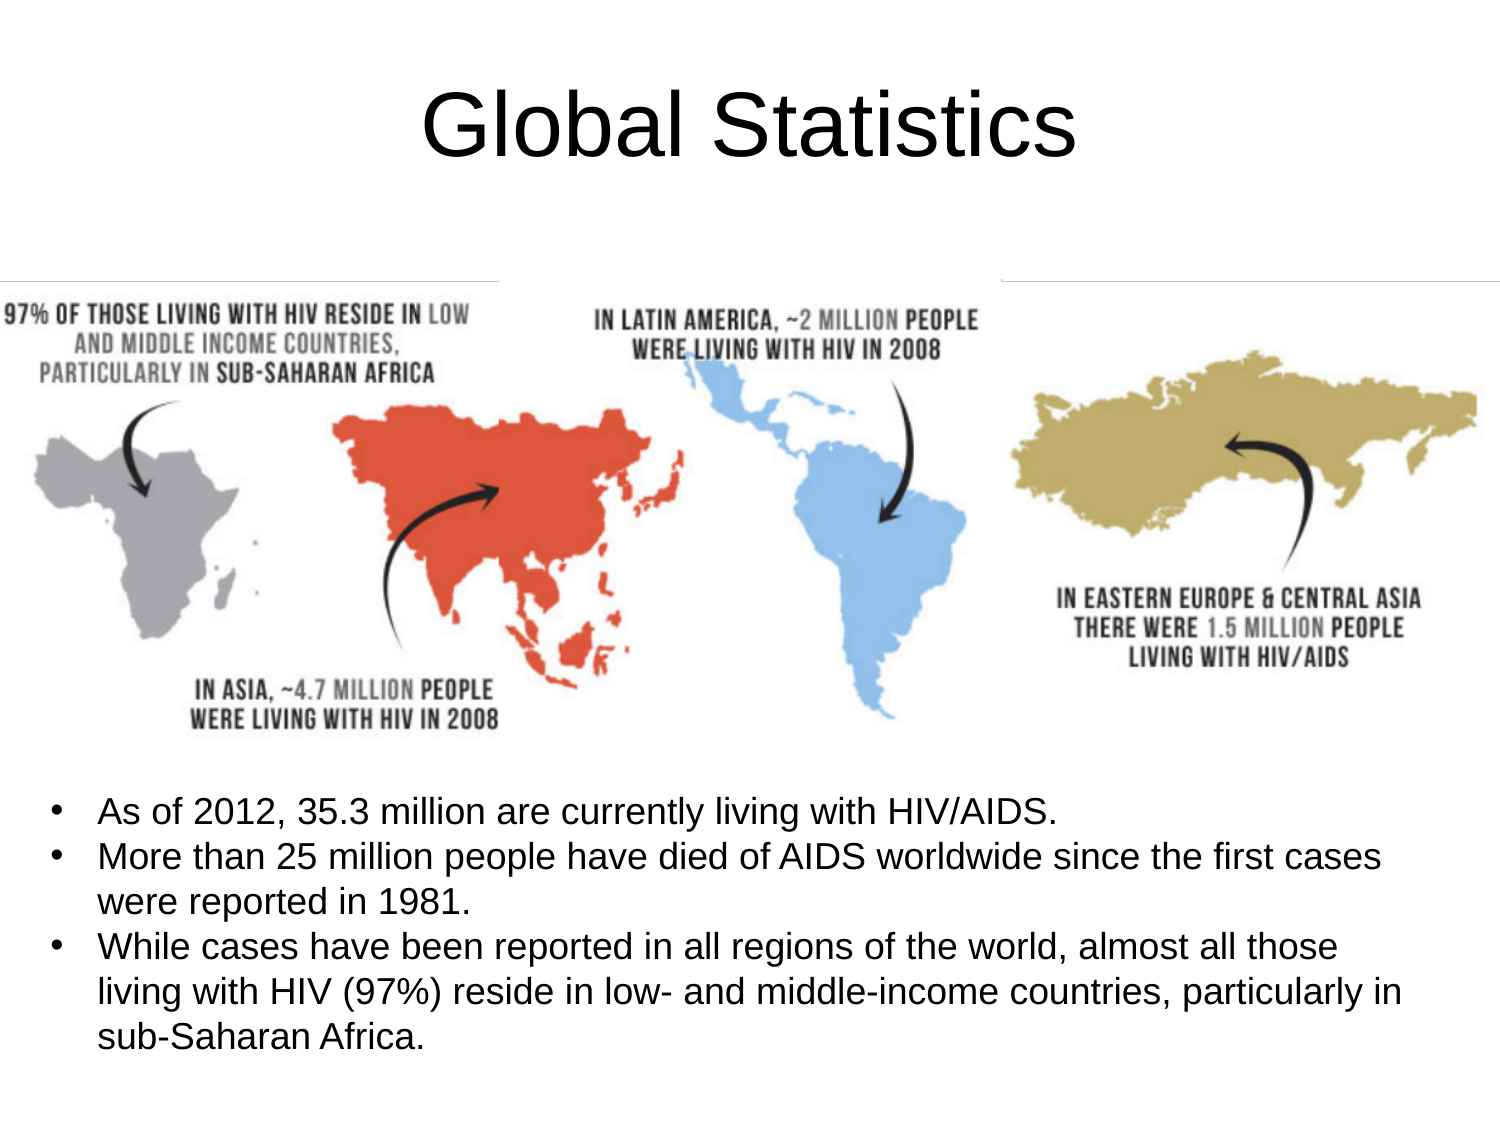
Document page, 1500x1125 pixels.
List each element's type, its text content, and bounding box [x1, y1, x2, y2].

picture [0, 279, 1500, 758]
text_box As of 2012, 35.3 million are currently living with HIV/AIDS. More than 25 million people have died of AIDS worldwide since the first cases were reported in 1981. While cases have been reported in all regions of the world, almost all those living with HIV (97%) reside in low- and middle-income countries, particularly in sub-Saharan Africa. [35, 779, 1434, 1065]
title Global Statistics [75, 26, 1425, 214]
